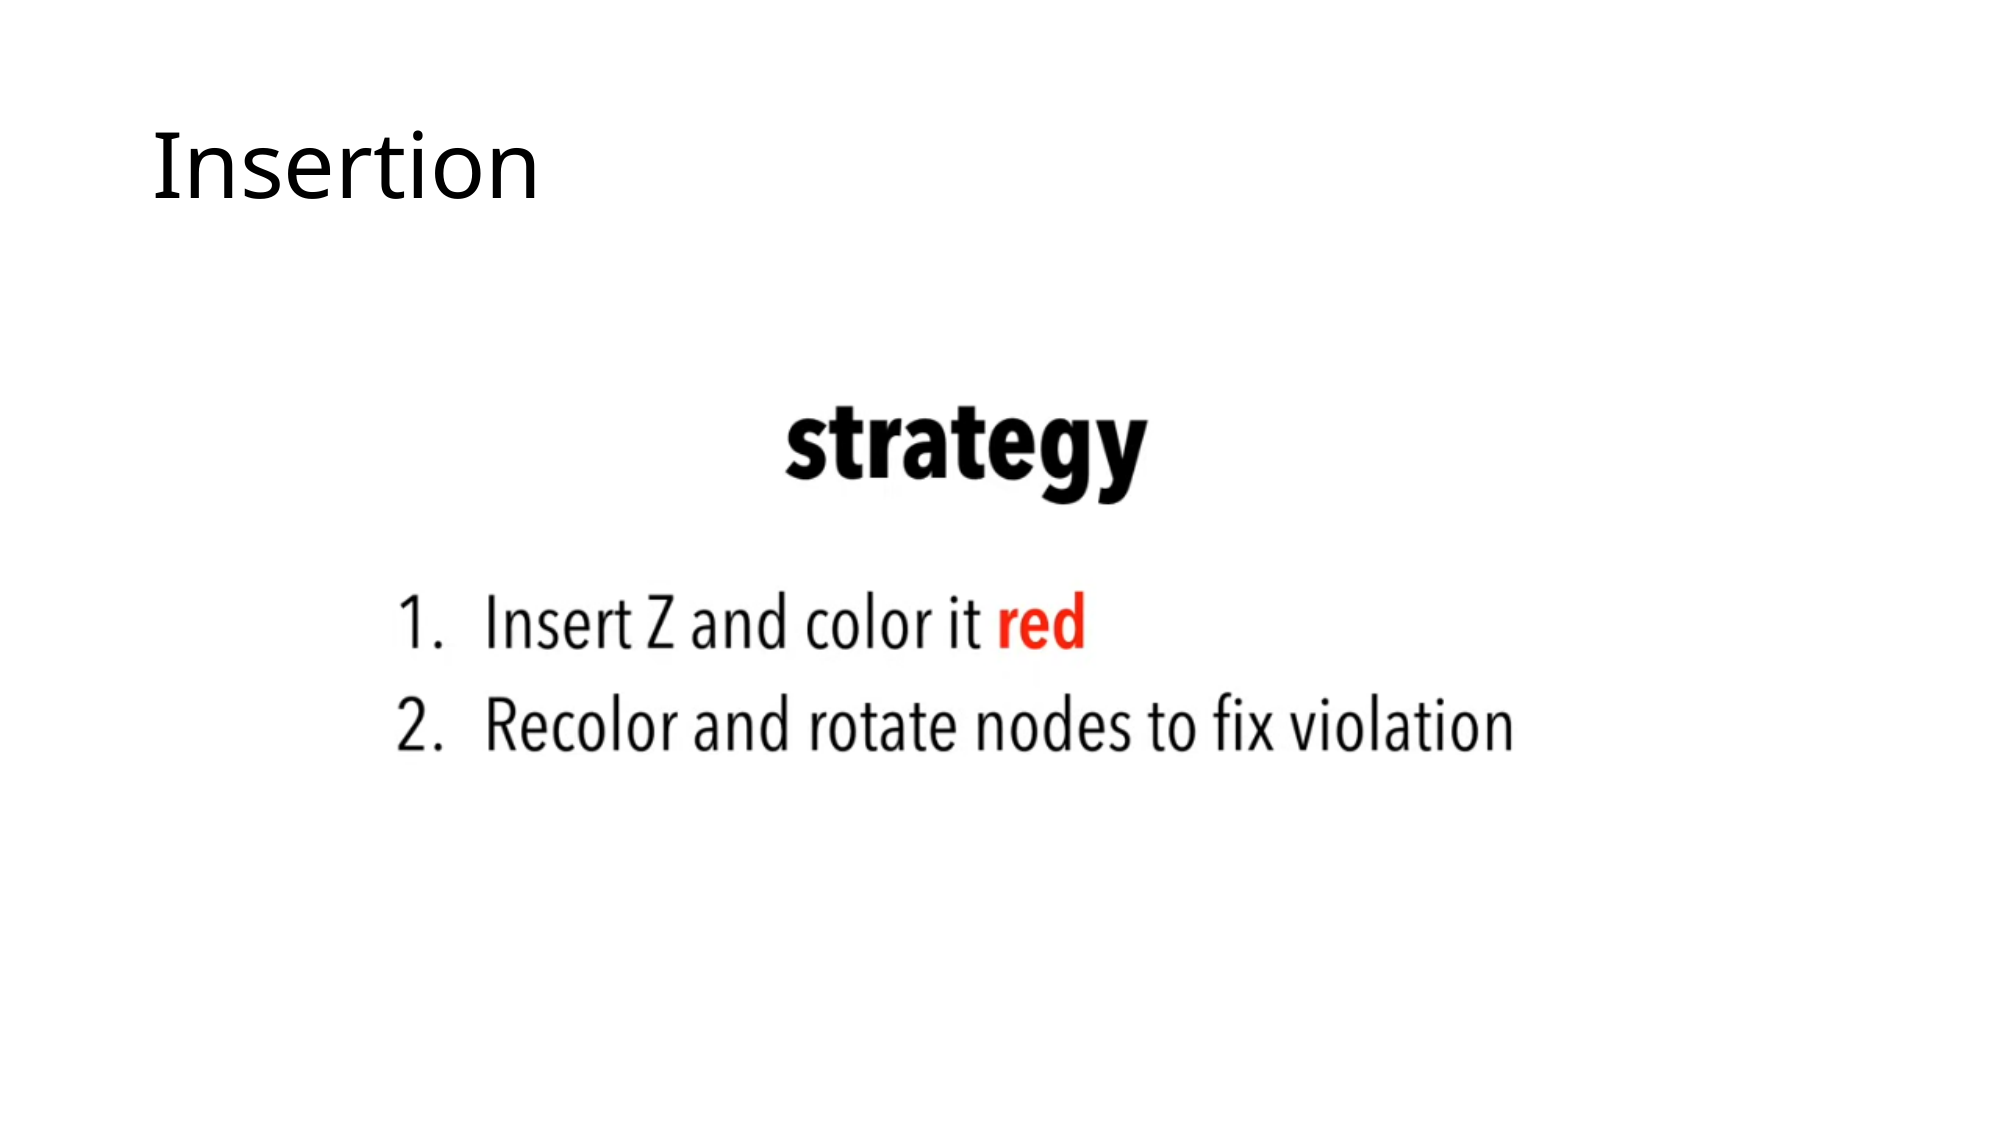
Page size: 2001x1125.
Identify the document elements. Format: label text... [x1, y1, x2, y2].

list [330, 305, 1581, 859]
title Insertion [137, 59, 1863, 278]
